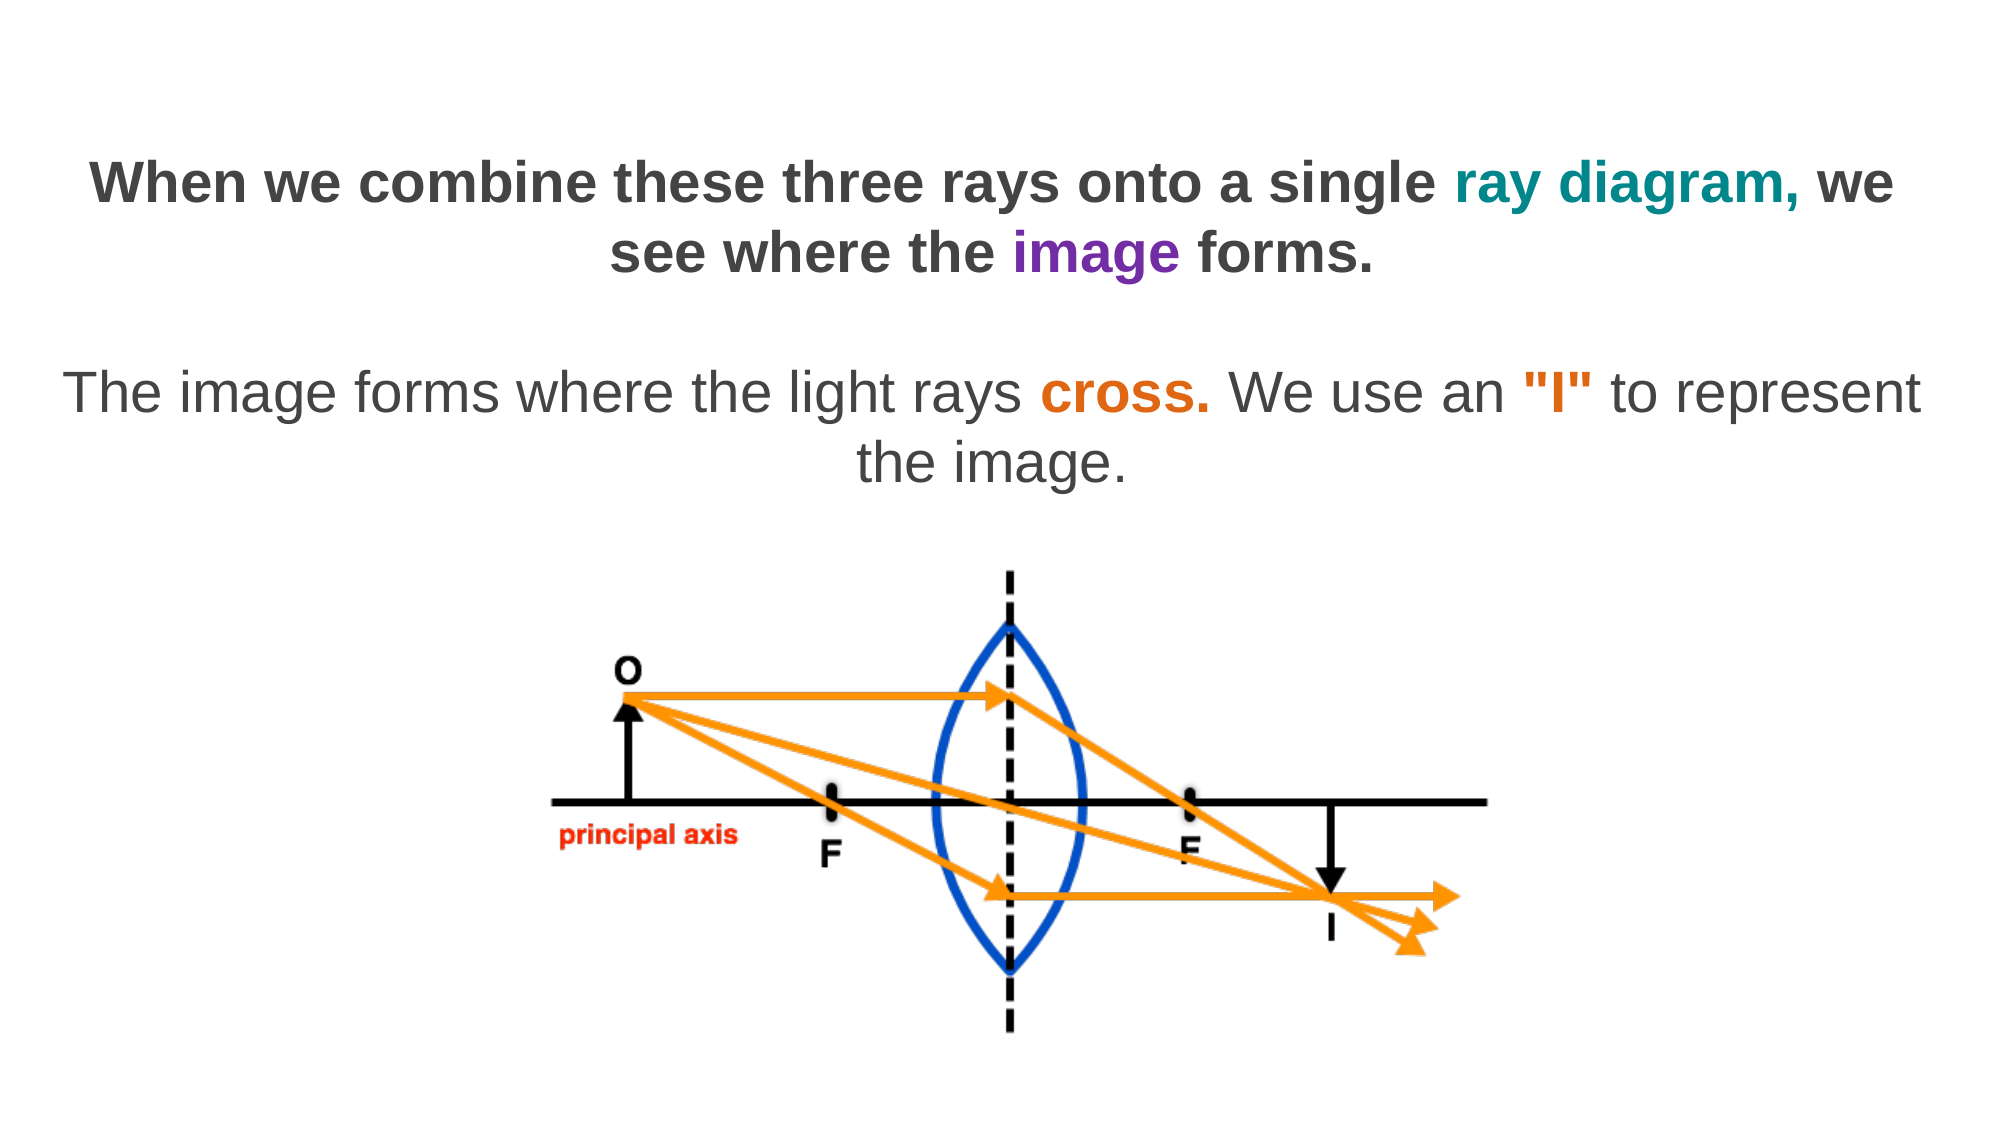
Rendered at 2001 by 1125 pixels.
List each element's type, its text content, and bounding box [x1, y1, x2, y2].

picture [537, 561, 1504, 1035]
text_box When we combine these three rays onto a single ray diagram, we see where the image forms. The image forms where the light rays cross. We use an "I" to represent the image. [45, 137, 1940, 502]
